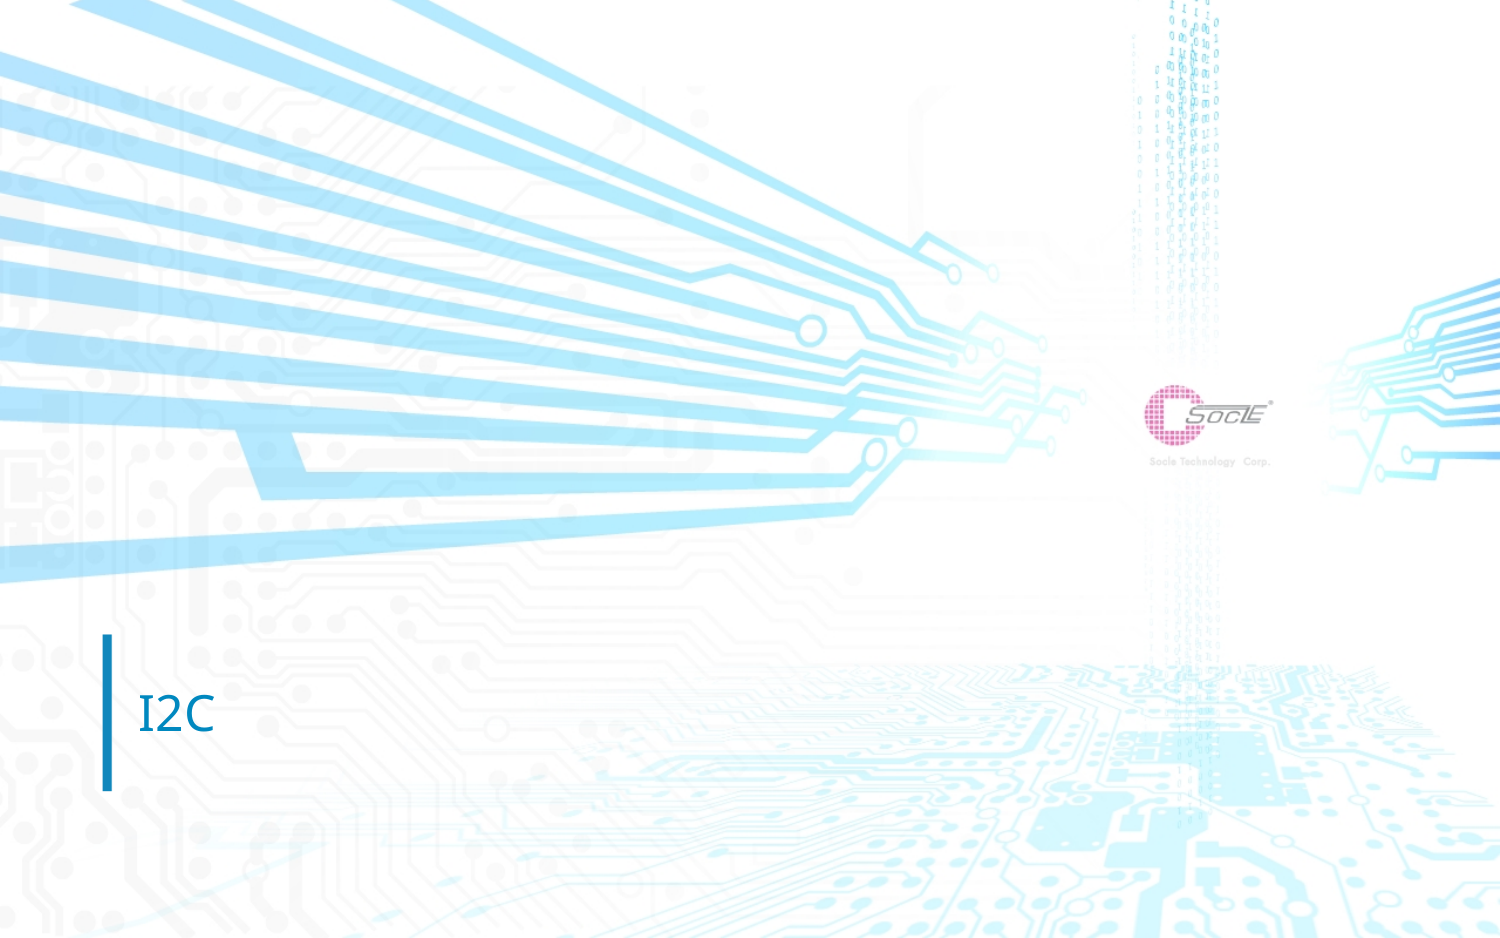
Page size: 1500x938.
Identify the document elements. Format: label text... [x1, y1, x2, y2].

picture [0, 0, 1500, 938]
title I2C [123, 665, 1471, 757]
